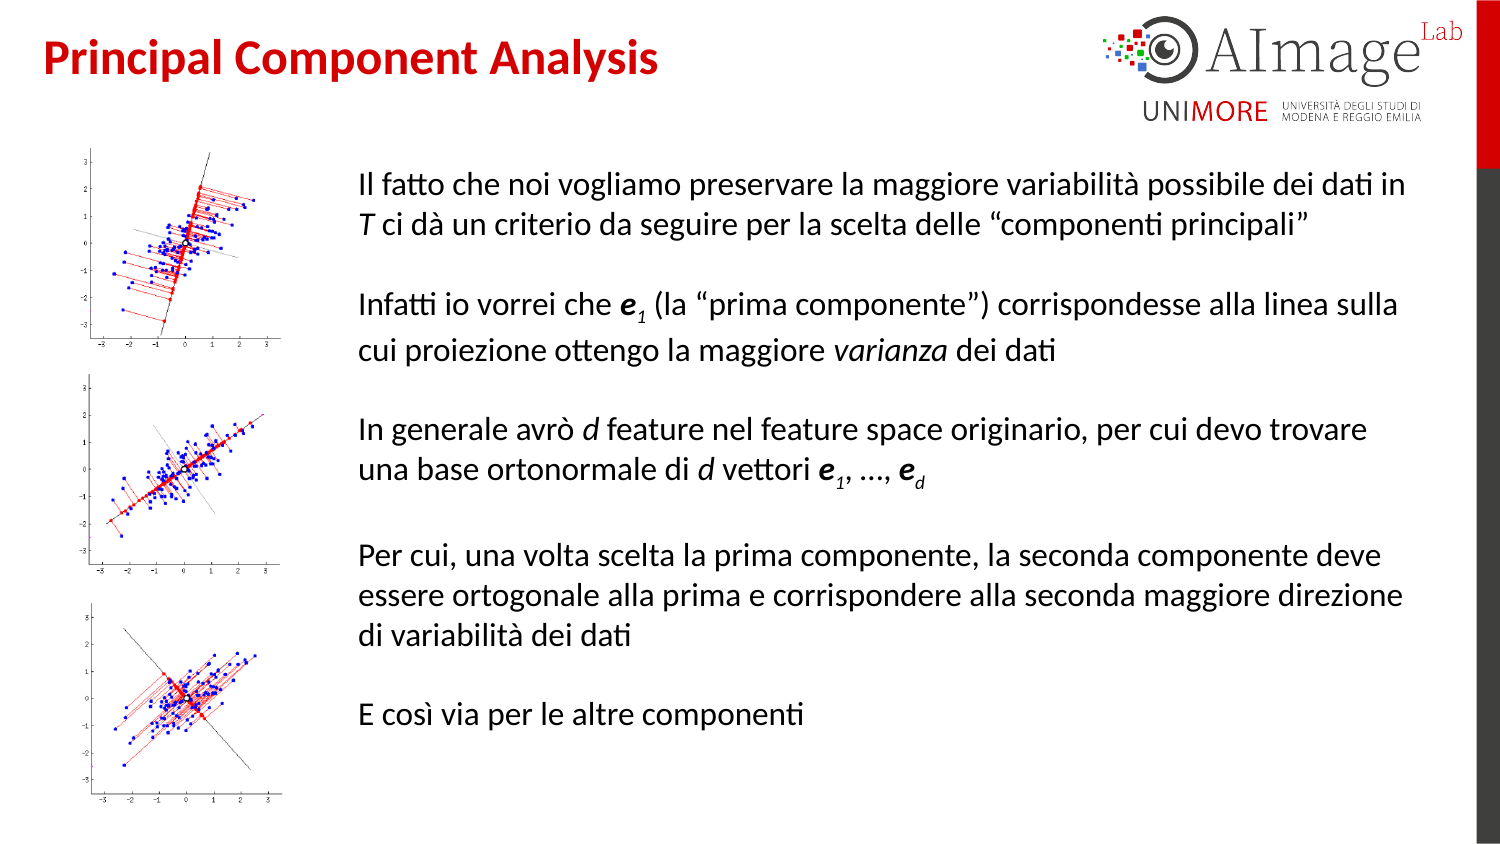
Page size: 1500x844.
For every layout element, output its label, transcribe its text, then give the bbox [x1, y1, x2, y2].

picture [1103, 16, 1464, 128]
picture [68, 145, 302, 822]
text_box Principal Component Analysis [41, 22, 1238, 85]
text_box Il fatto che noi vogliamo preservare la maggiore variabilità possibile dei dati in T ci dà un criterio da seguire per la scelta delle “componenti principali” Infatti io vorrei che e1 (la “prima componente”) corrispondesse alla linea sulla cui proiezione ottengo la maggiore varianza dei dati In generale avrò d feature nel feature space originario, per cui devo trovare una base ortonormale di d vettori e1, …, ed Per cui, una volta scelta la prima componente, la seconda componente deve essere ortogonale alla prima e corrispondere alla seconda maggiore direzione di variabilità dei dati E così via per le altre componenti [343, 155, 1431, 740]
